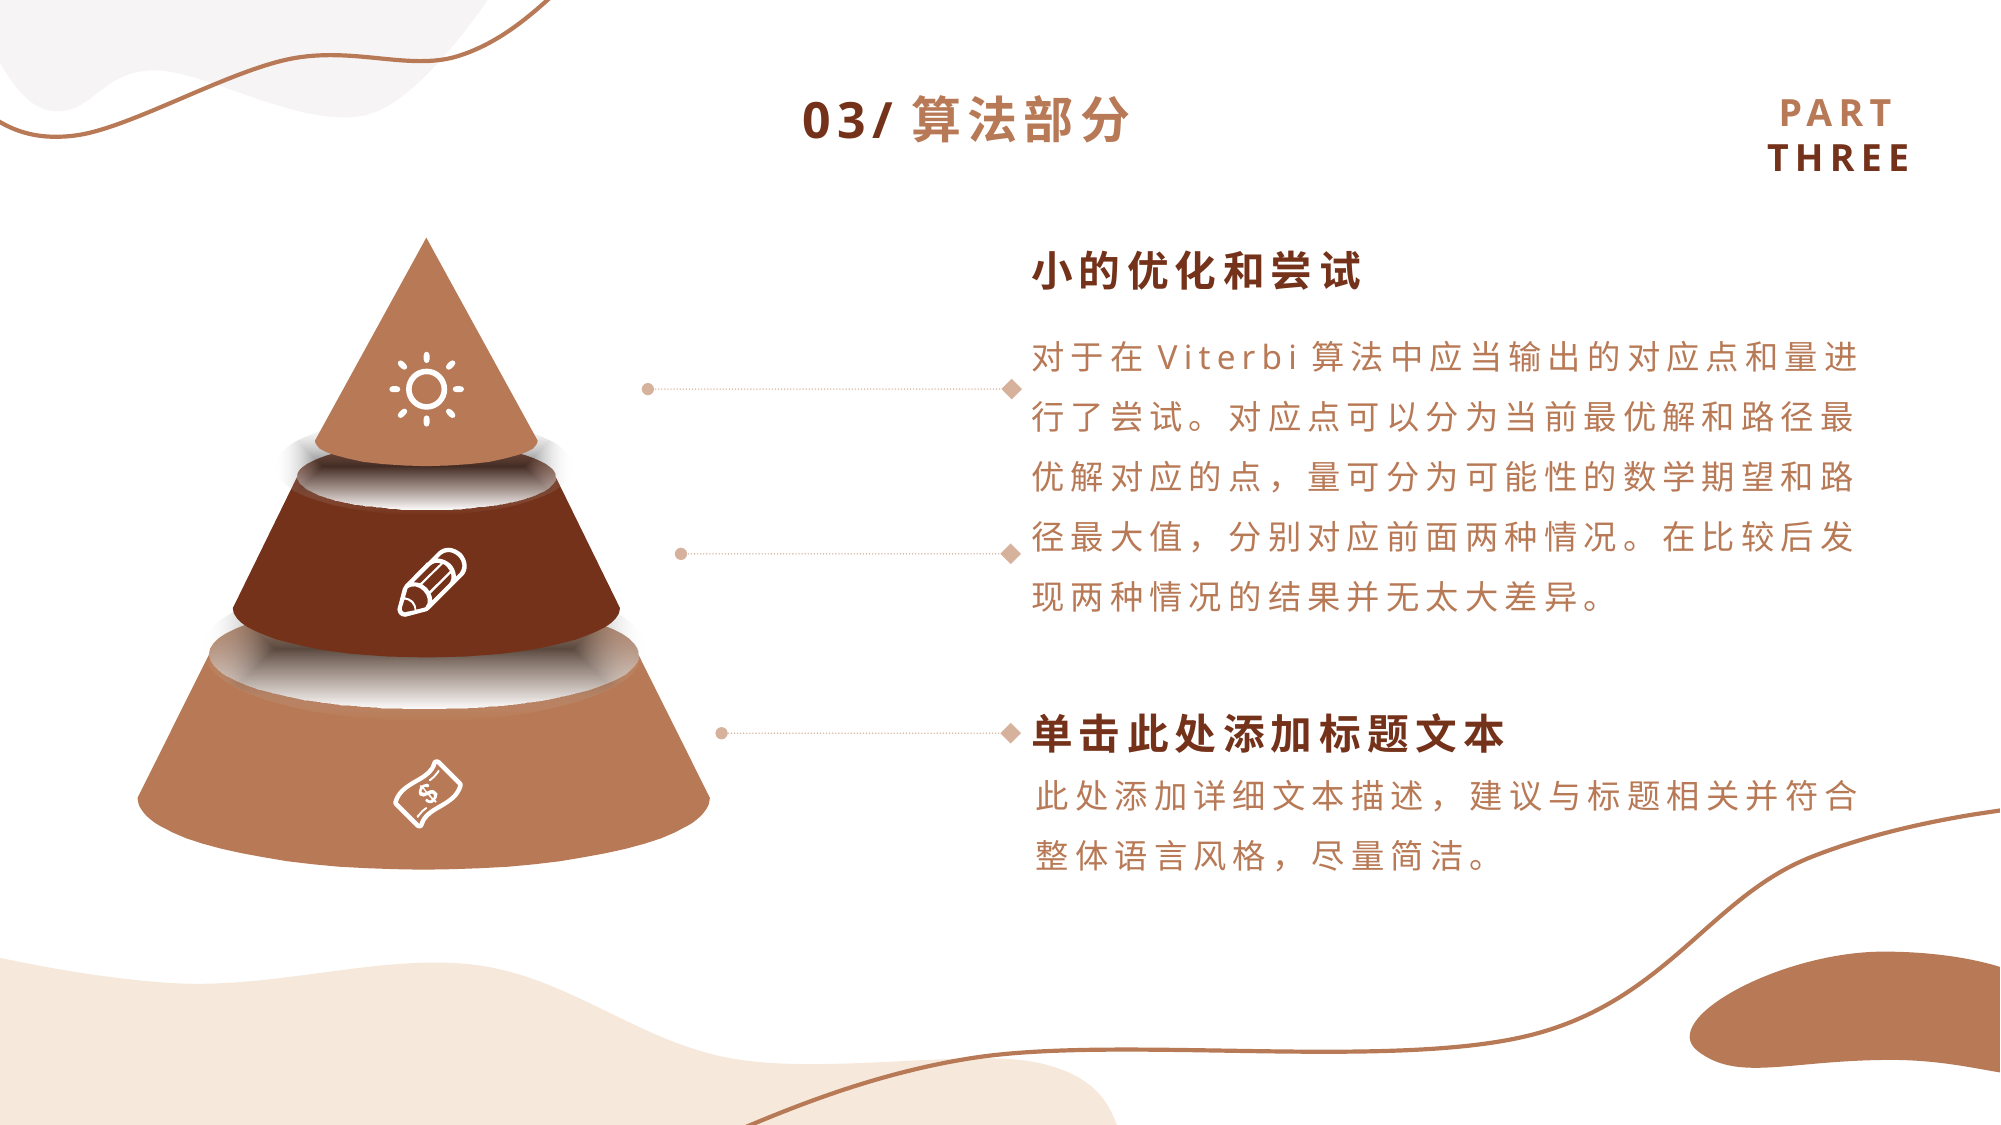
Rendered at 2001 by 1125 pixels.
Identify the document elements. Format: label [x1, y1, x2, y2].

text_box [0, 0, 2000, 1125]
